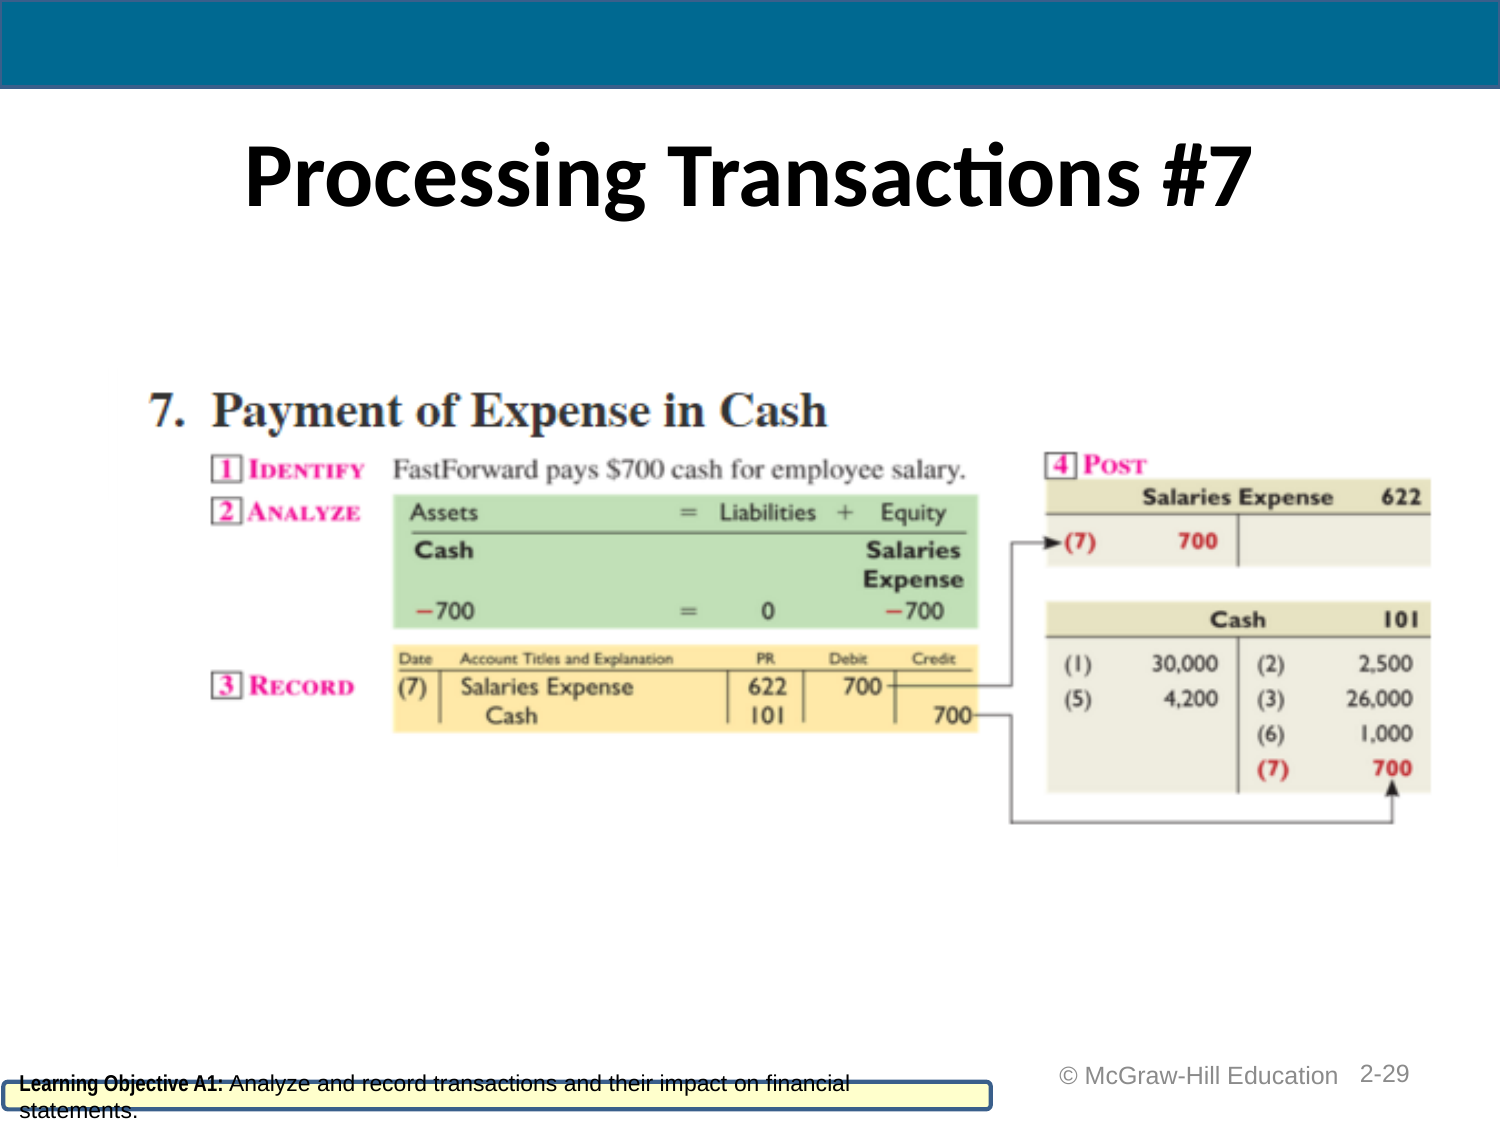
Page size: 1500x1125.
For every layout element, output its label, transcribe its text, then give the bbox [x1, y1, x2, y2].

text_box [0, 0, 1500, 89]
picture [106, 368, 1467, 867]
text_box © McGraw-Hill Education [1037, 1052, 1413, 1090]
slide_number 2-29 [1074, 1042, 1425, 1103]
title Processing Transactions #7 [75, 89, 1425, 264]
text_box Learning Objective A1: Analyze and record transactions and their impact on financial statements. [3, 1081, 991, 1110]
